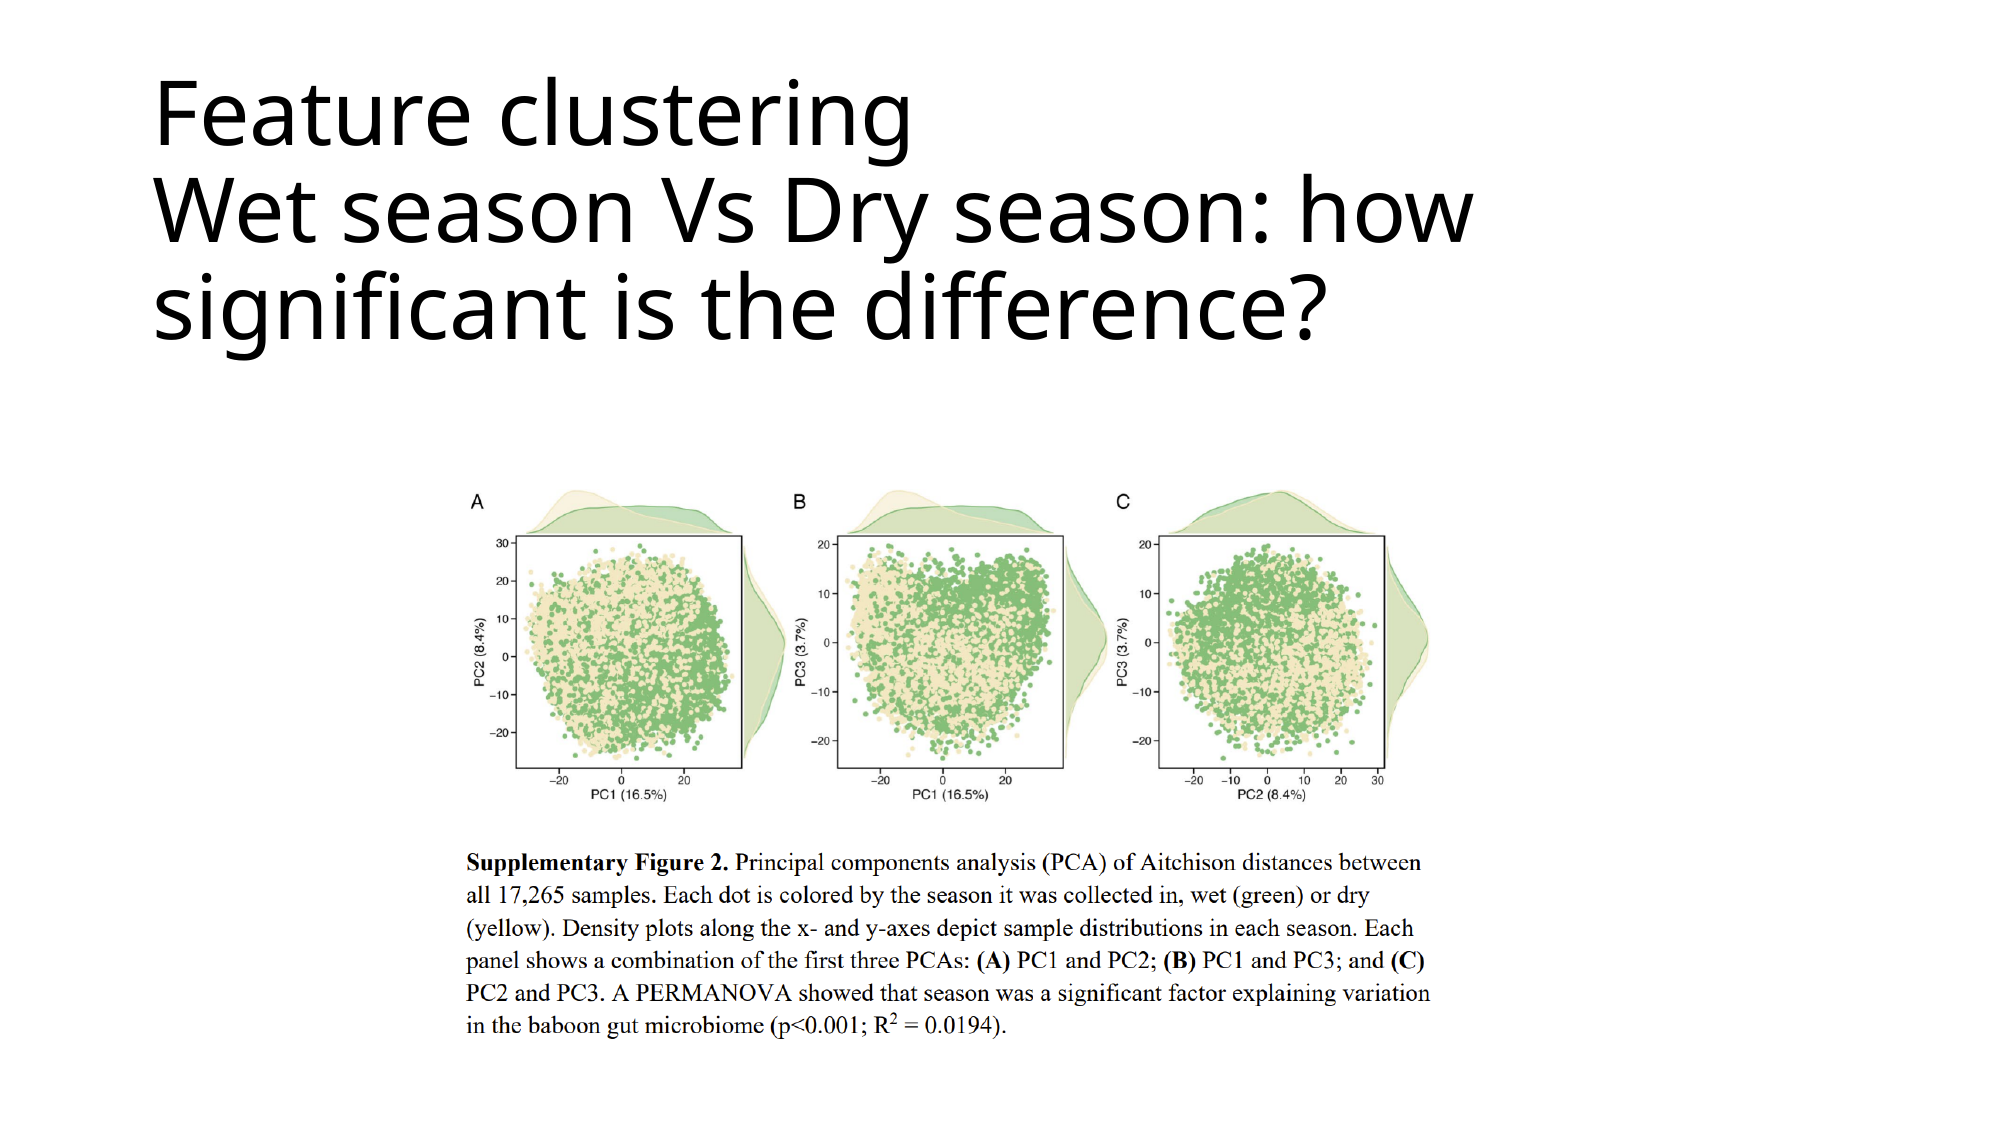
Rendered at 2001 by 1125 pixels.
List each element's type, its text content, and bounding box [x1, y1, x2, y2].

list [413, 441, 1512, 1074]
title Feature clustering Wet season Vs Dry season: how significant is the difference? [137, 59, 1863, 368]
